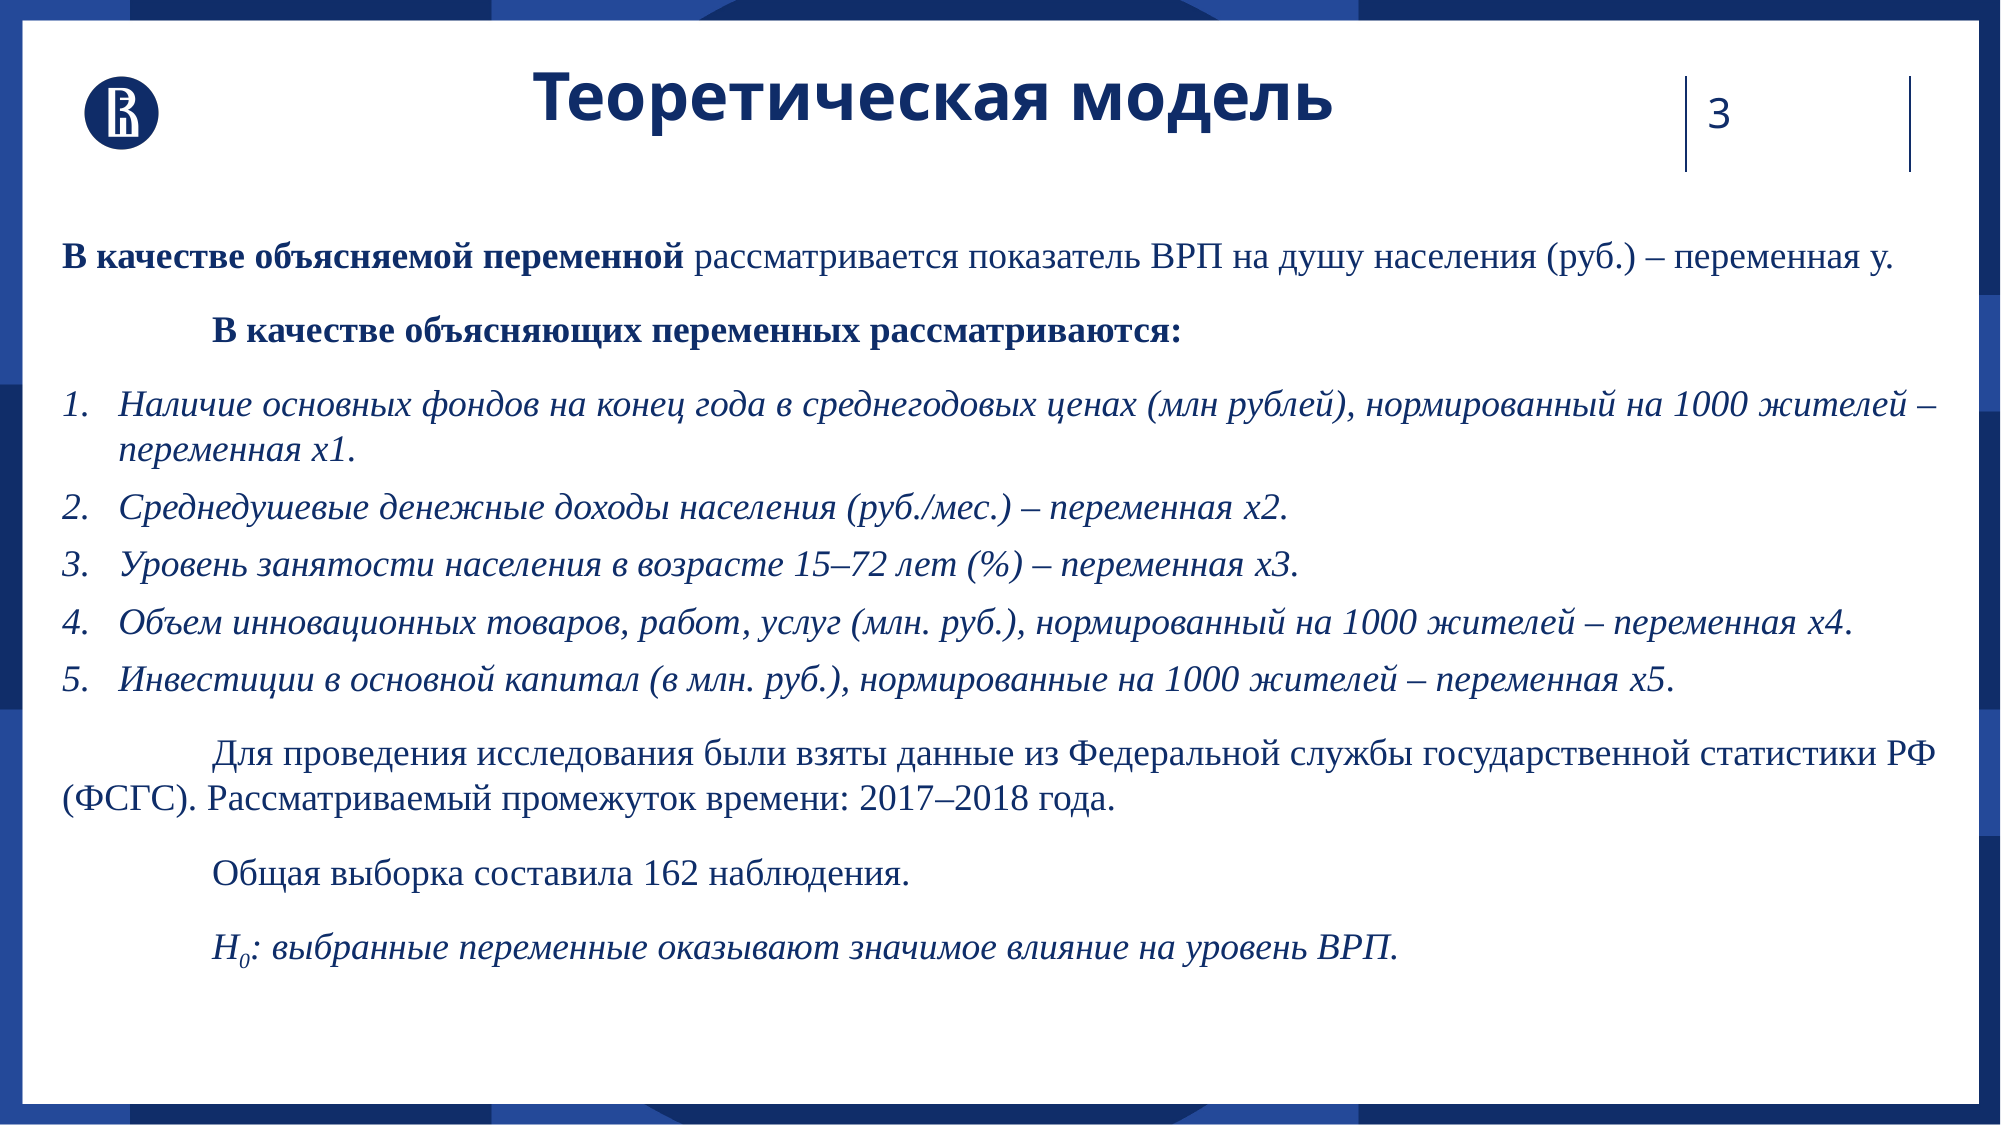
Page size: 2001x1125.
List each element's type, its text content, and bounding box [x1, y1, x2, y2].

text_box Теоретическая модель [305, 53, 1563, 182]
picture [0, 0, 2001, 1125]
list В качестве объясняемой переменной рассматривается показатель ВРП на душу населения (руб.) – переменная у. В качестве объясняющих переменных рассматриваются: Наличие основных фондов на конец года в среднегодовых ценах (млн рублей), нормированный на 1000 жителей – переменная x1. Среднедушевые денежные доходы населения (руб./мес.) – переменная x2. Уровень занятости населения в возрасте 15–72 лет (%) – переменная x3. Объем инновационных товаров, работ, услуг (млн. руб.), нормированный на 1000 жителей – переменная x4. Инвестиции в основной капитал (в млн. руб.), нормированные на 1000 жителей – переменная x5. Для проведения исследования были взяты данные из Федеральной службы государственной статистики РФ (ФСГС). Рассматриваемый промежуток времени: 2017–2018 года. Общая выборка составила 162 наблюдения. Н0: выбранные переменные оказывают значимое влияние на уровень ВРП. [62, 230, 1938, 1125]
